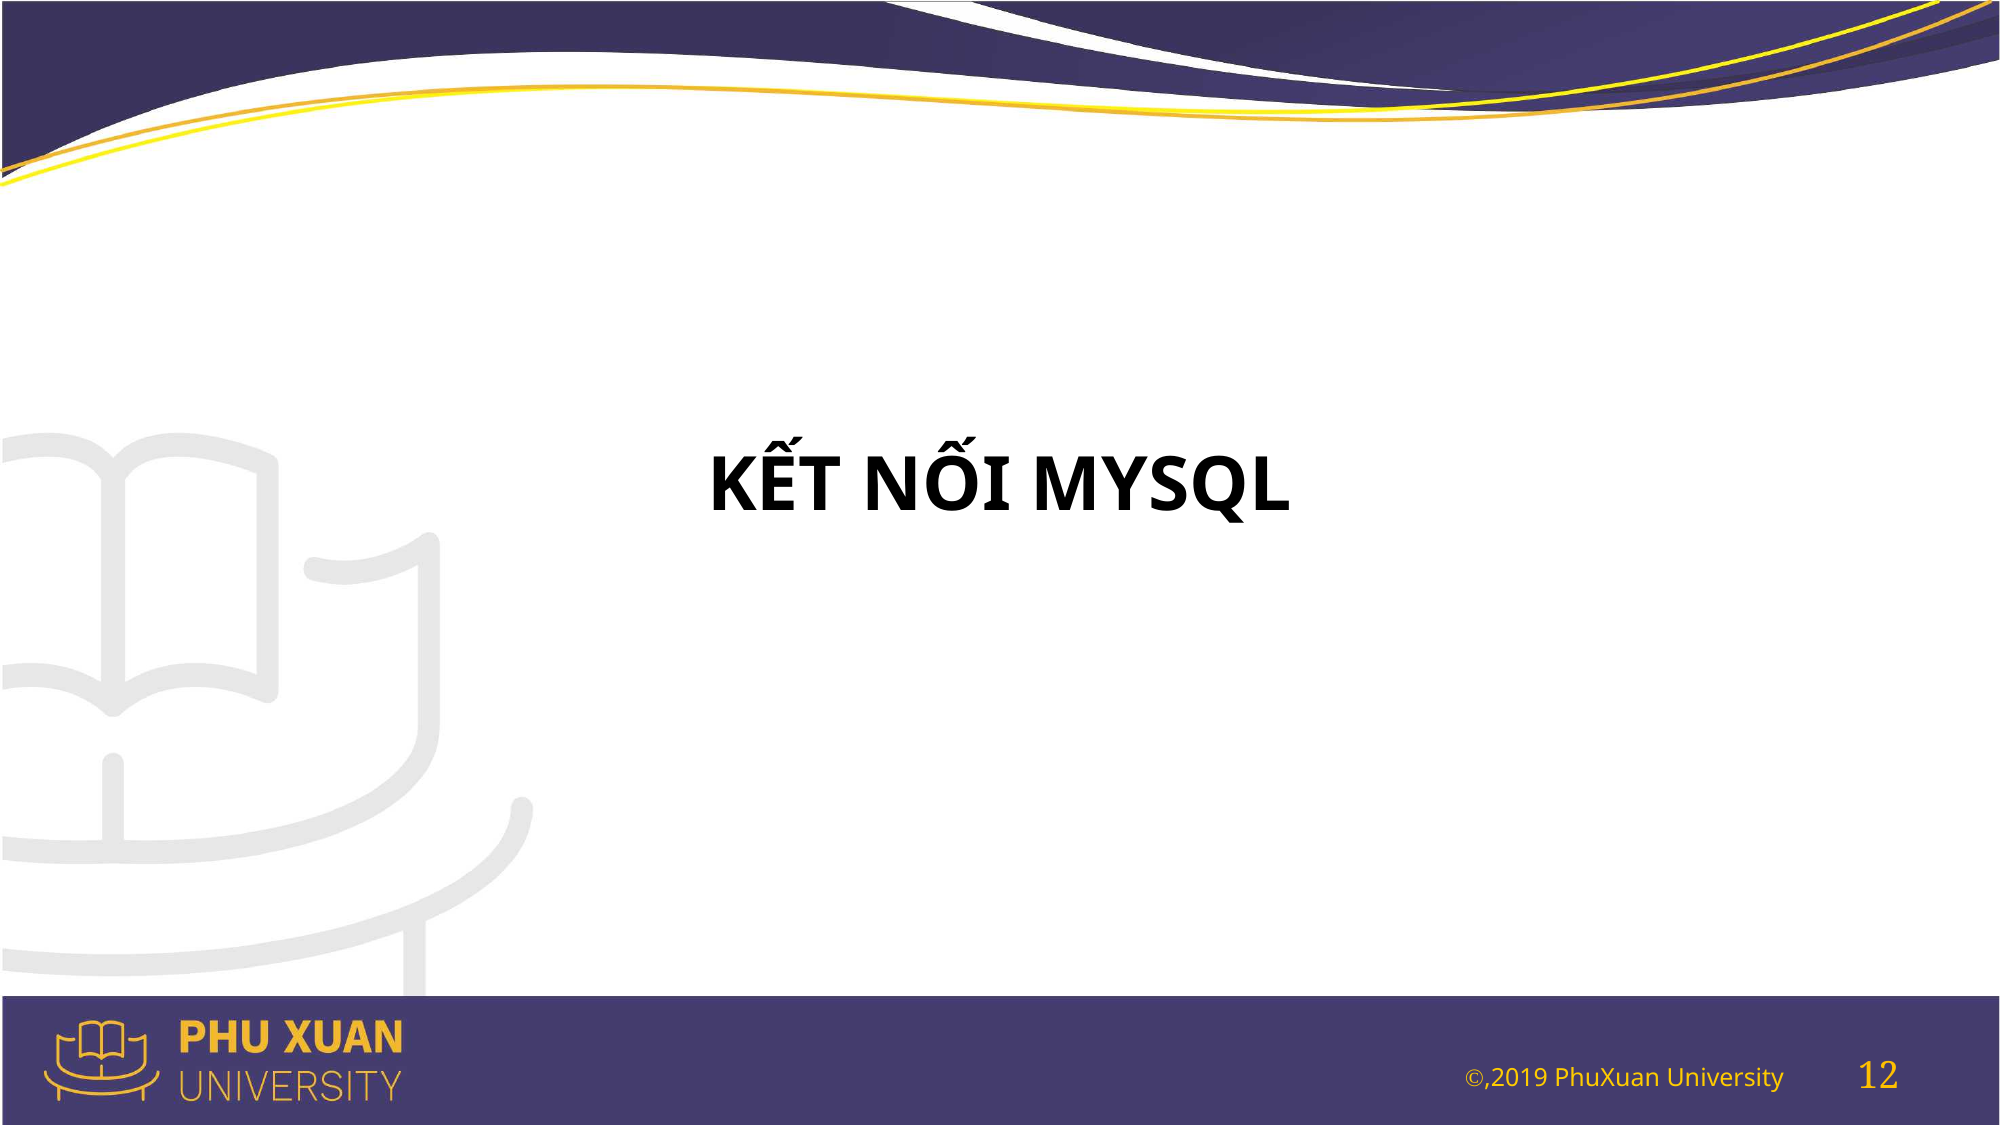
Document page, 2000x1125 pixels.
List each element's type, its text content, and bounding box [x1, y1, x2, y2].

picture [0, 0, 2000, 1125]
slide_number 12 [1732, 1042, 1900, 1103]
list KẾT NỐI MYSQL [99, 322, 1900, 1043]
